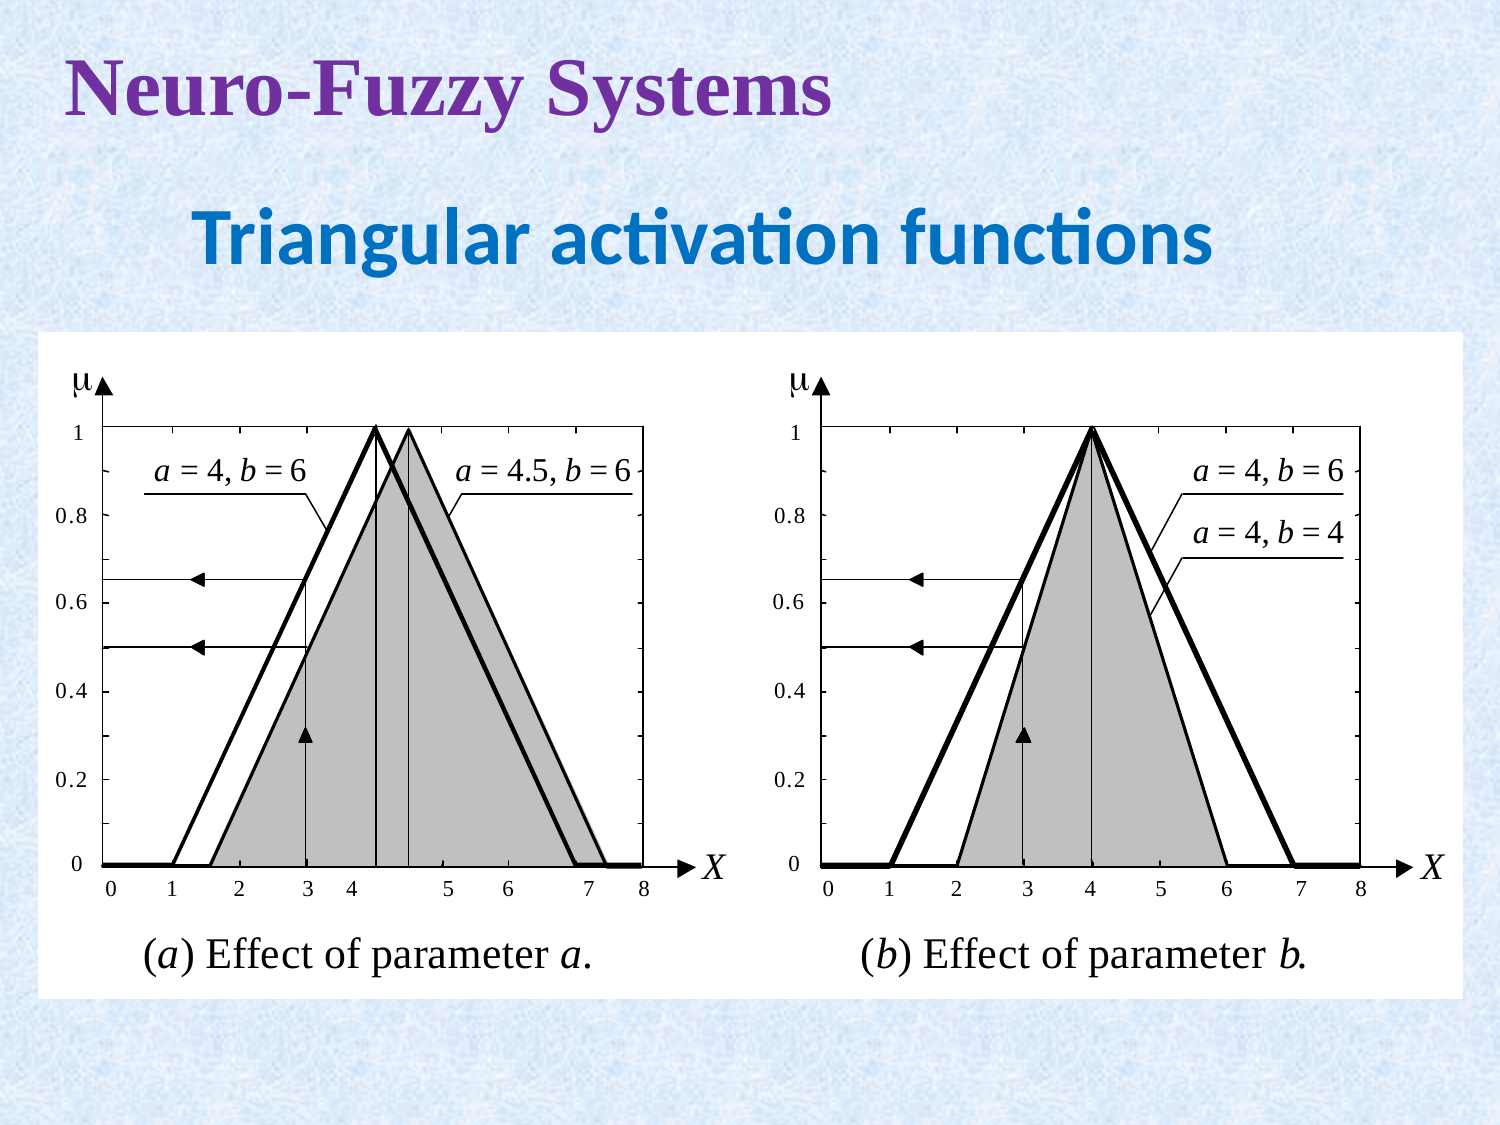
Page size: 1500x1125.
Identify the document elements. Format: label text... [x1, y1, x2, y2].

picture [36, 330, 1464, 1013]
text_box Triangular activation functions [177, 176, 1315, 289]
text_box Neuro-Fuzzy Systems [49, 24, 1463, 140]
